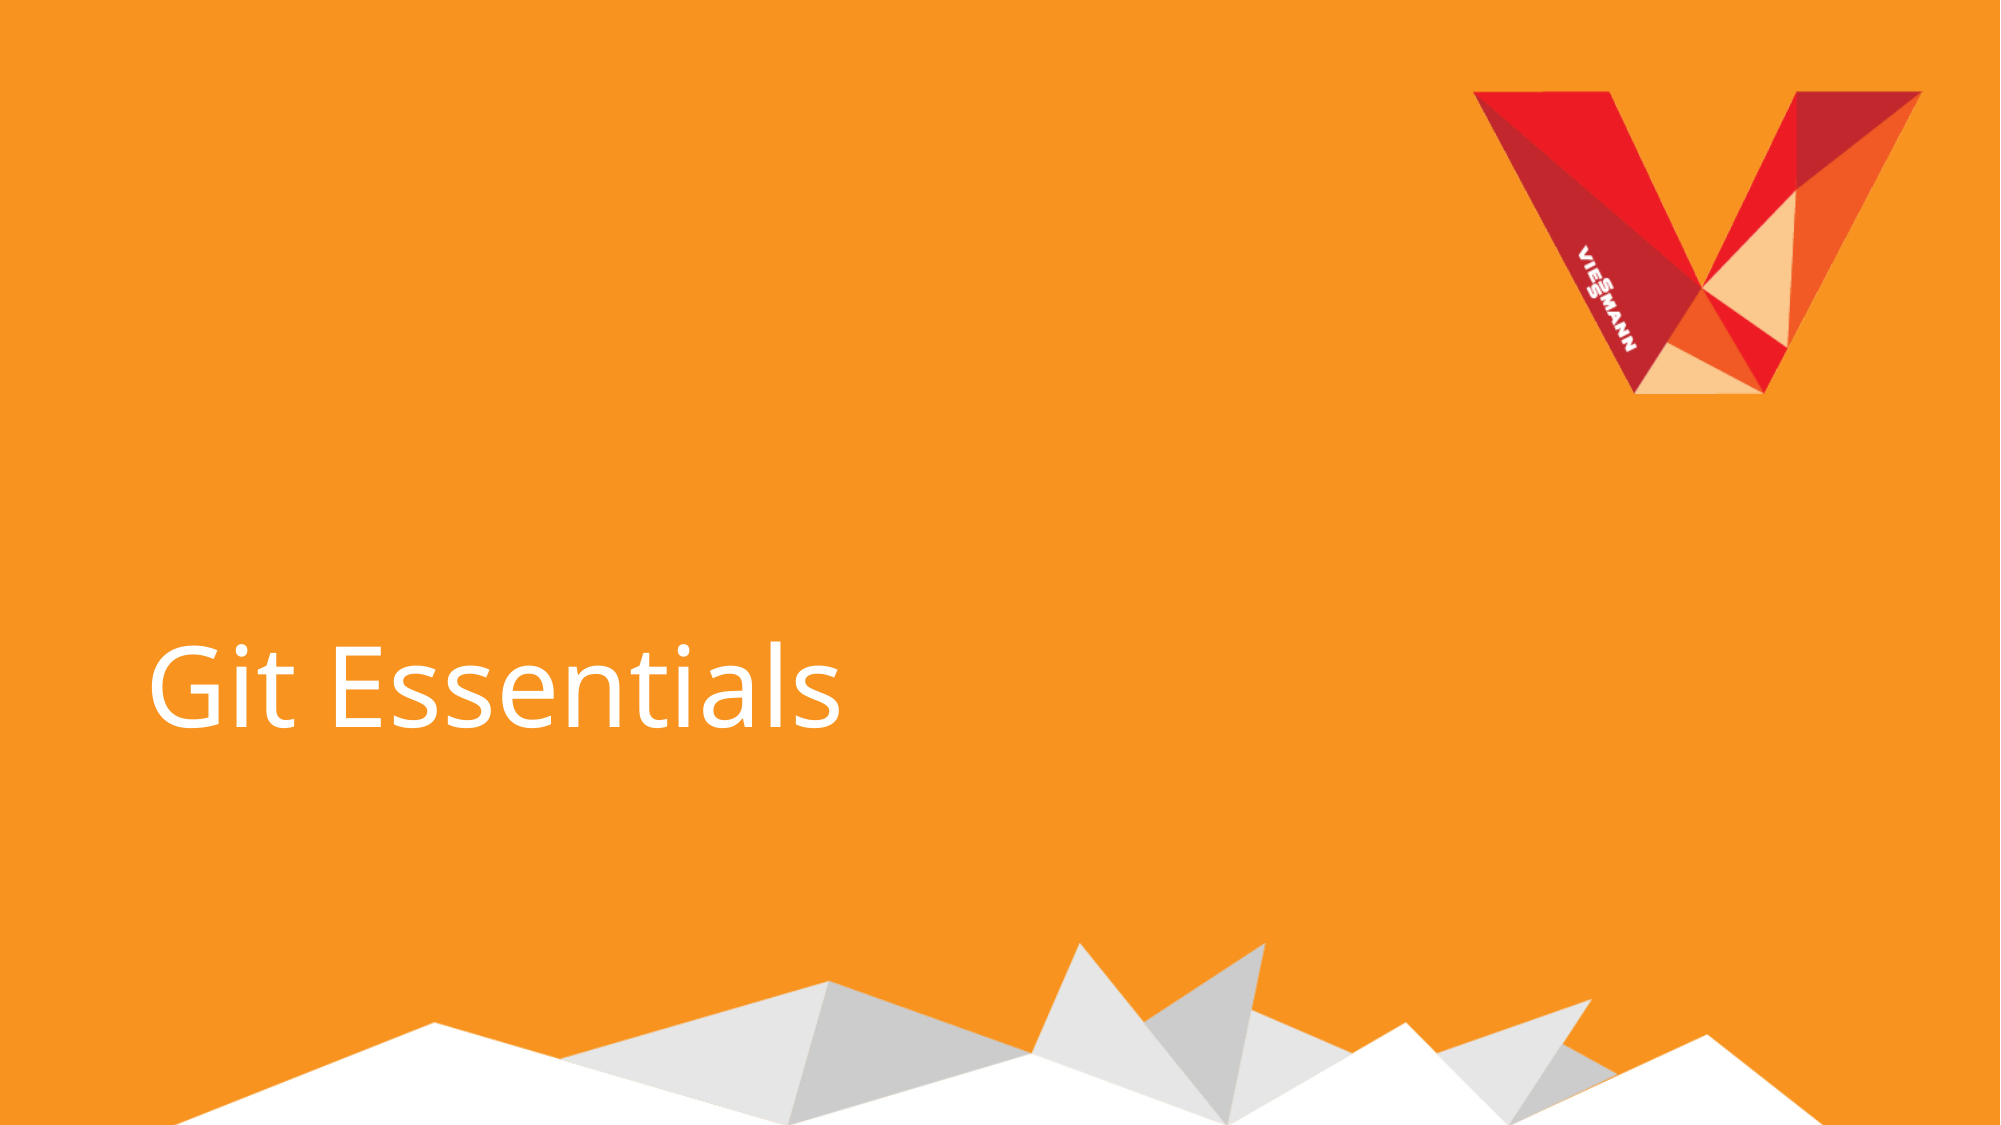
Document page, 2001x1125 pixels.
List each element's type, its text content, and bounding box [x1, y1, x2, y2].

picture [173, 943, 1824, 1125]
picture [1473, 91, 1923, 394]
title Git Essentials [130, 280, 1526, 760]
